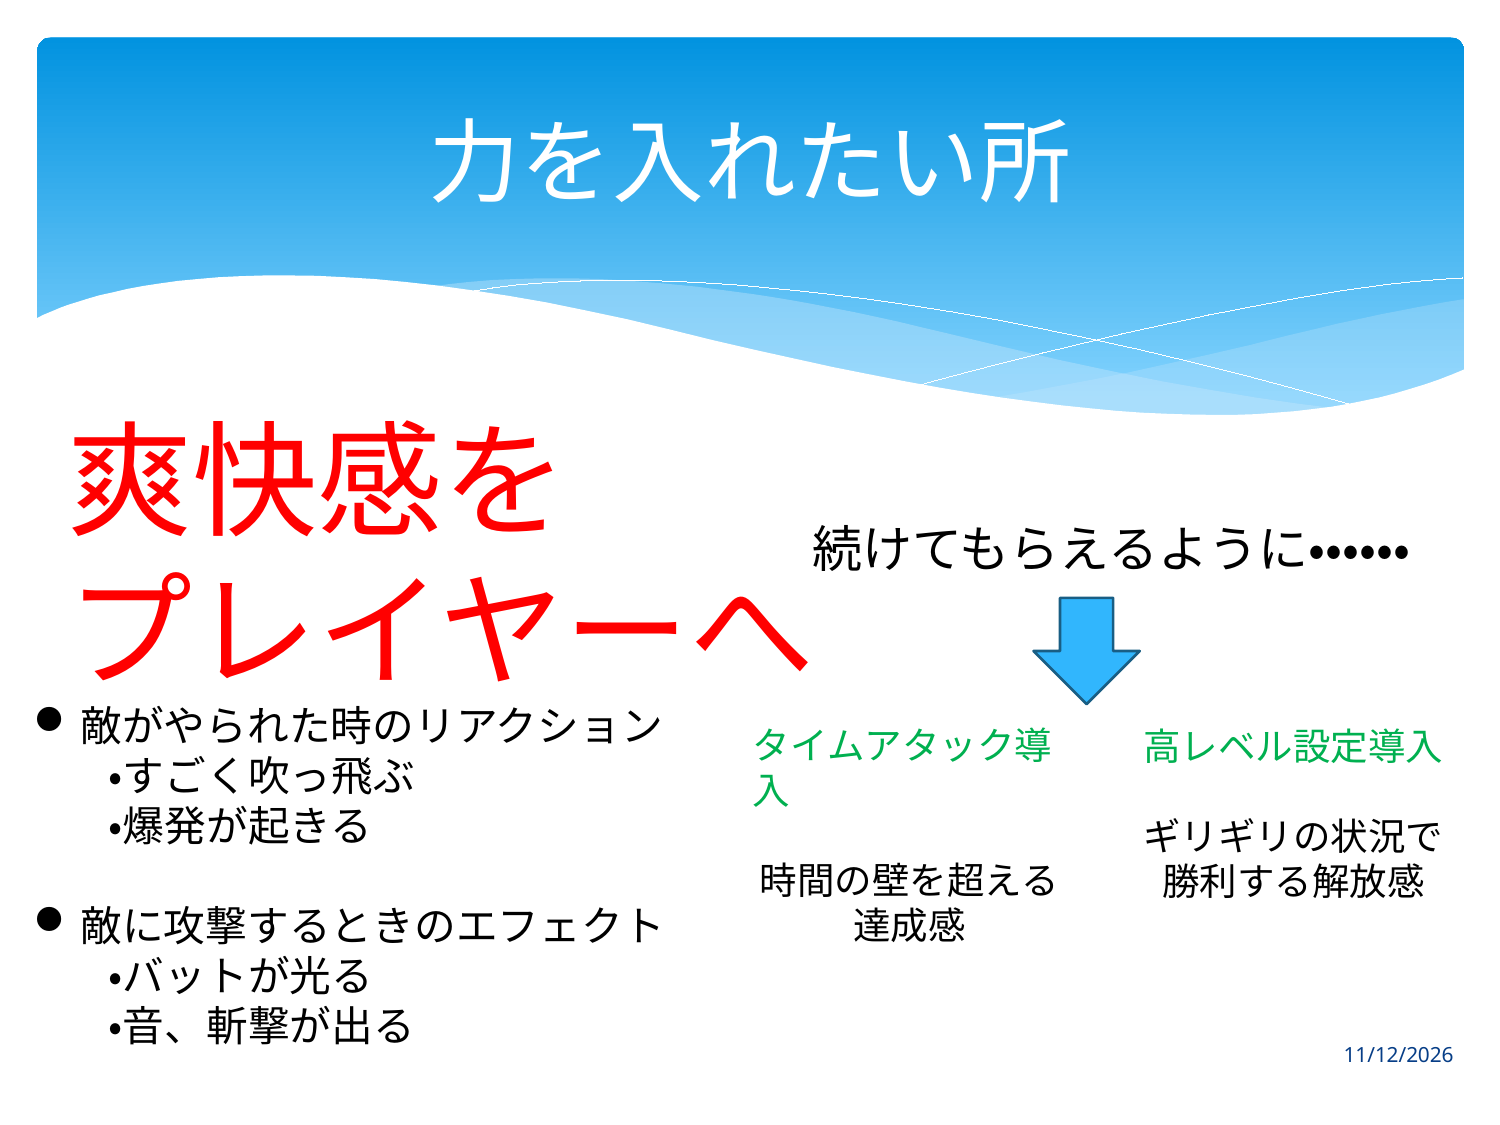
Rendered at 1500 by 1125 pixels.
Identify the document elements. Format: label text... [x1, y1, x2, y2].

text_box 敵がやられた時のリアクション ・すごく吹っ飛ぶ ・爆発が起きる 敵に攻撃するときのエフェクト ・バットが光る ・音、斬撃が出る [18, 692, 680, 1058]
text_box [1032, 596, 1141, 706]
text_box 続けてもらえるように・・・・・・ [797, 510, 1436, 586]
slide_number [847, 1025, 1469, 1086]
title 力を入れたい所 [75, 55, 1425, 261]
text_box 爽快感を プレイヤーへ [53, 394, 845, 710]
text_box 高レベル設定導入 ギリギリの状況で 勝利する解放感 [1116, 715, 1471, 911]
text_box タイムアタック導入 時間の壁を超える達成感 [738, 714, 1081, 955]
